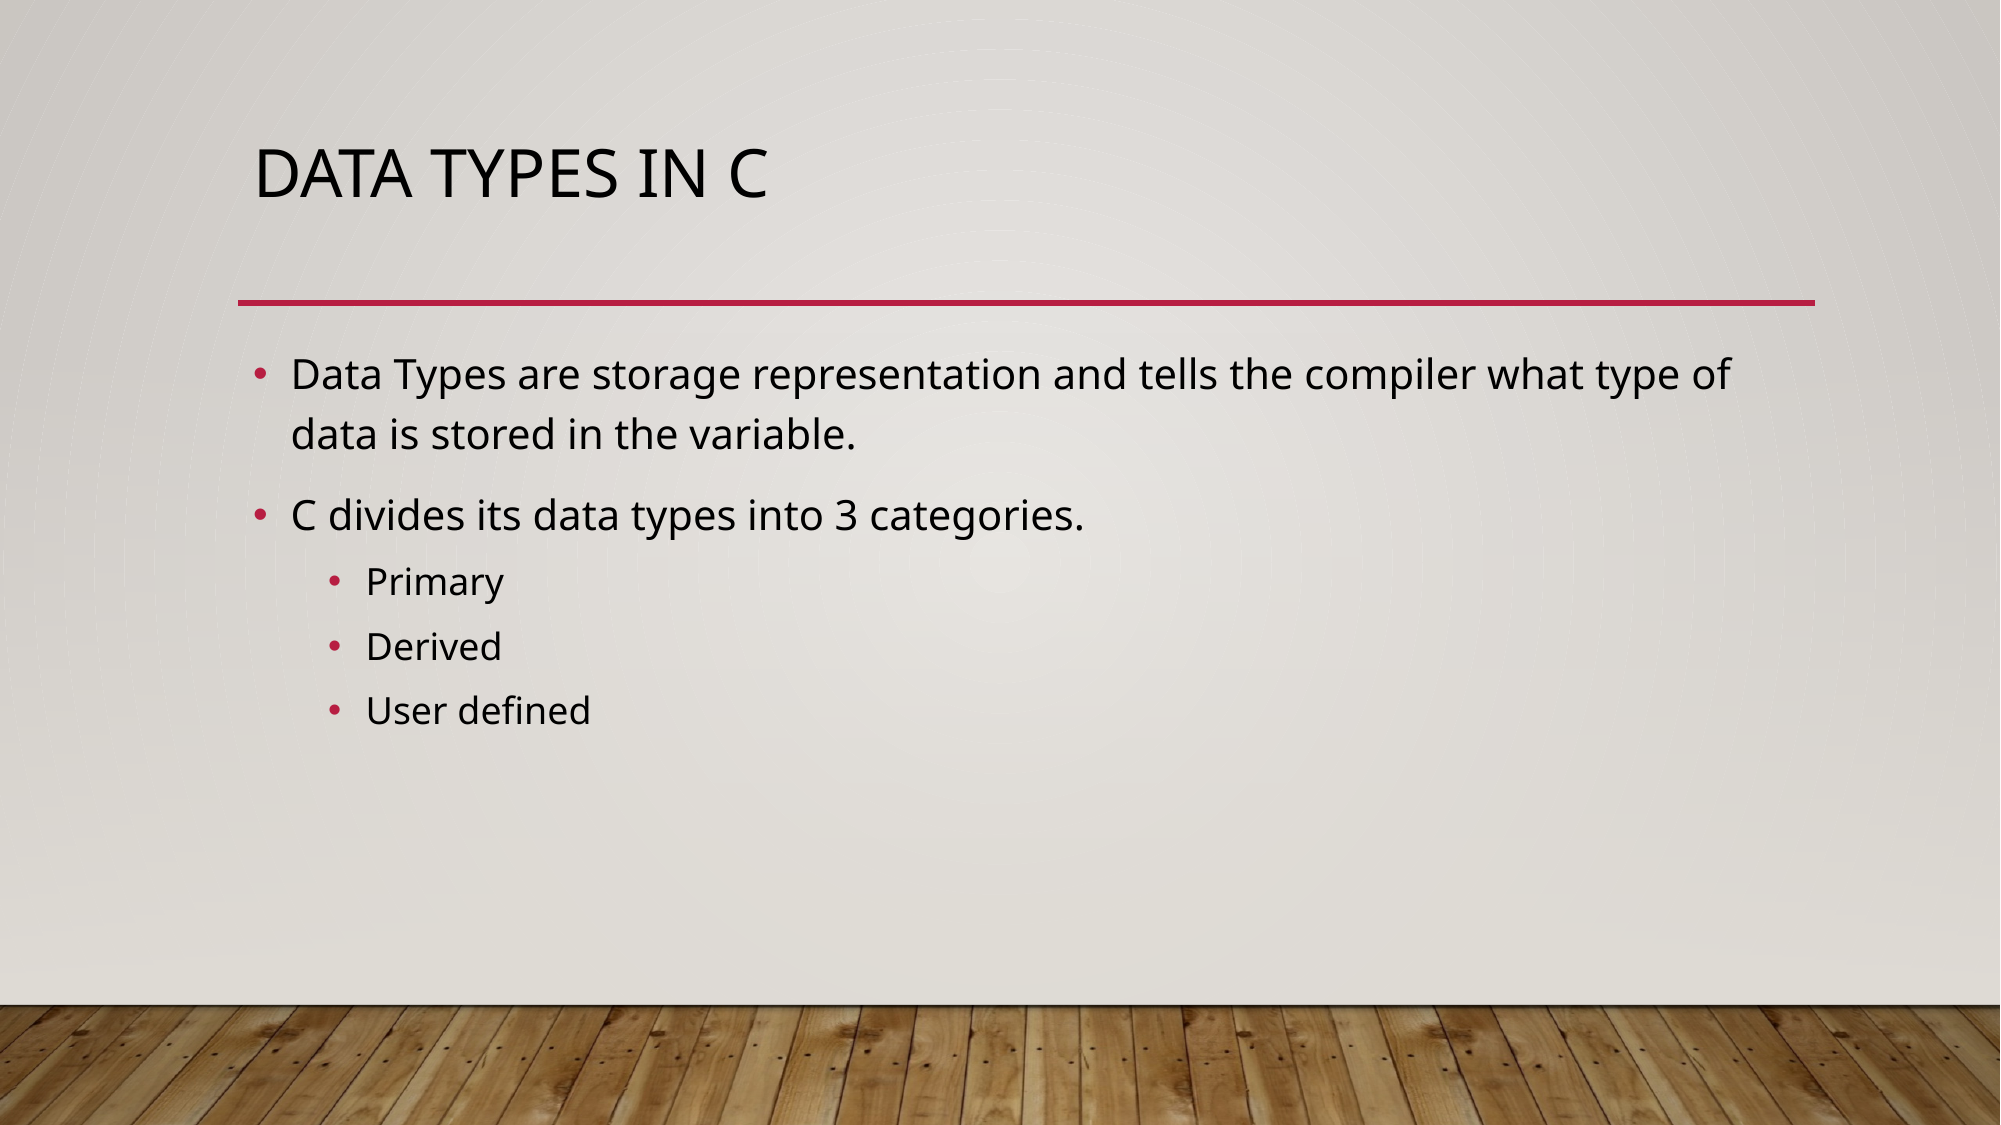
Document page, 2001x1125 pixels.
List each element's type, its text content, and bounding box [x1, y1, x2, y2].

title Data types in c [238, 131, 1814, 305]
picture [0, 1005, 2000, 1125]
list Data Types are storage representation and tells the compiler what type of data is stored in the variable. C divides its data types into 3 categories. Primary Derived User defined [238, 330, 1814, 897]
